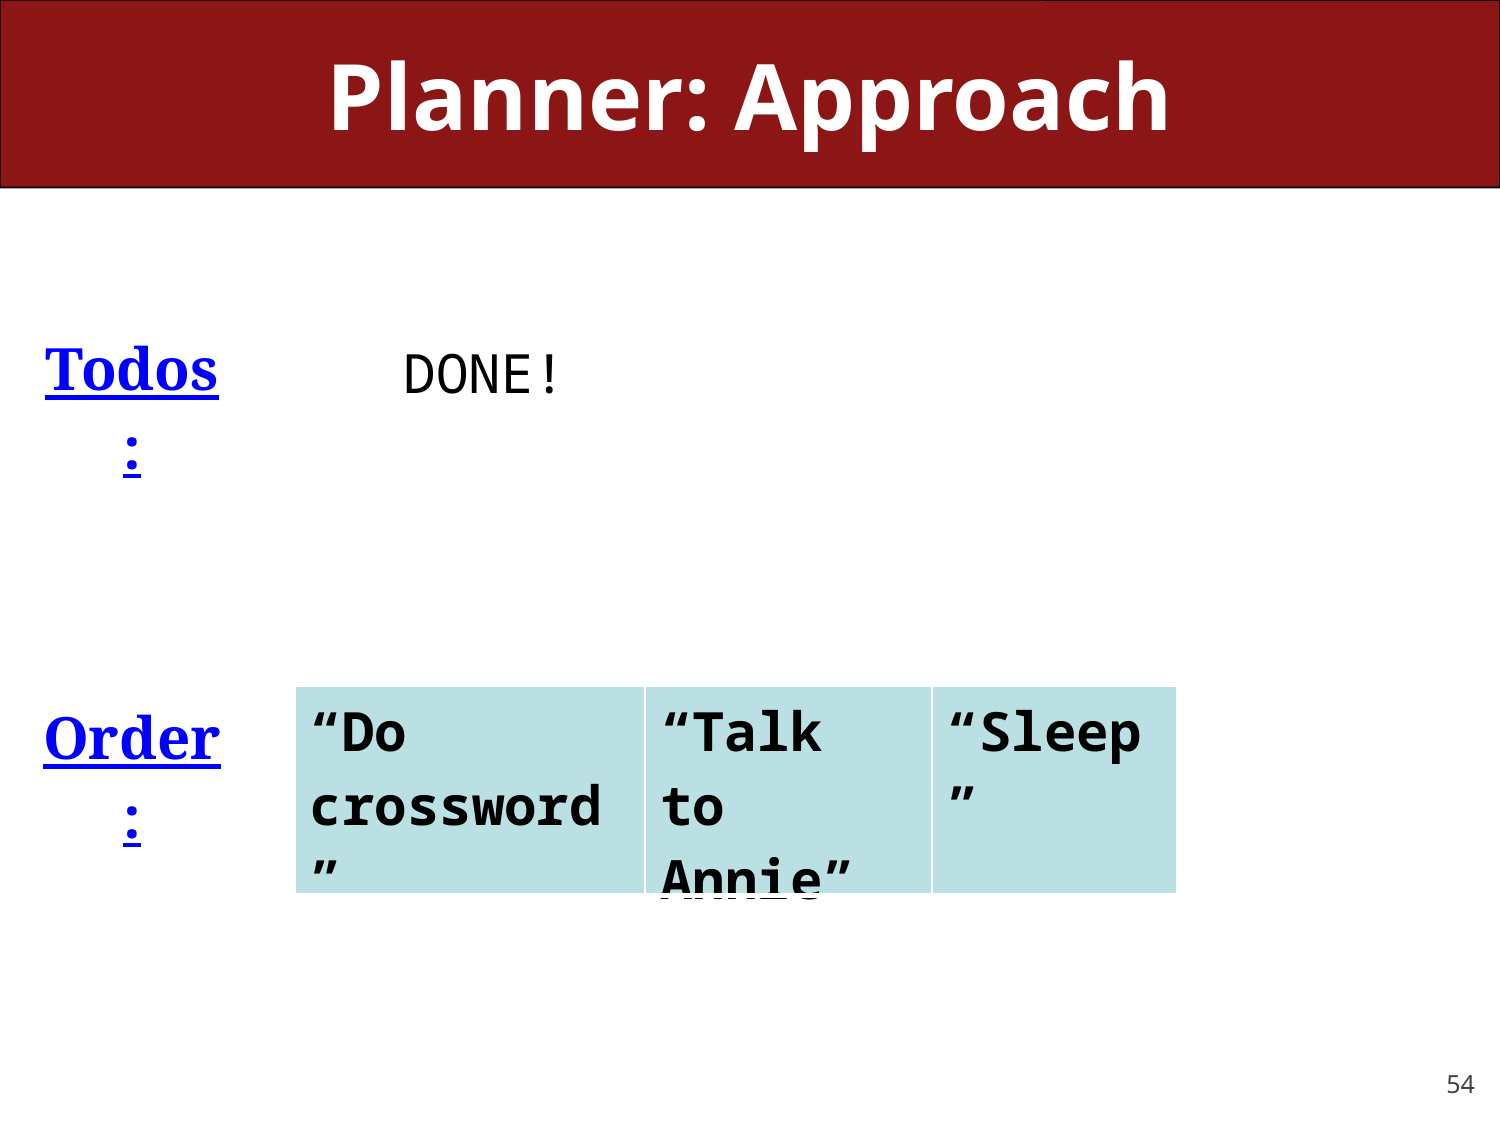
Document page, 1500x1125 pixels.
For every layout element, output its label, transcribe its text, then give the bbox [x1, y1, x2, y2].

table_header “Do crossword” [296, 687, 644, 893]
text_box Order: [26, 685, 238, 799]
table_header “Sleep” [933, 687, 1176, 893]
table_header “Talk to Annie” [646, 687, 931, 893]
title Planner: Approach [75, 0, 1425, 188]
text_box DONE! [388, 332, 581, 413]
text_box Todos: [26, 316, 238, 430]
